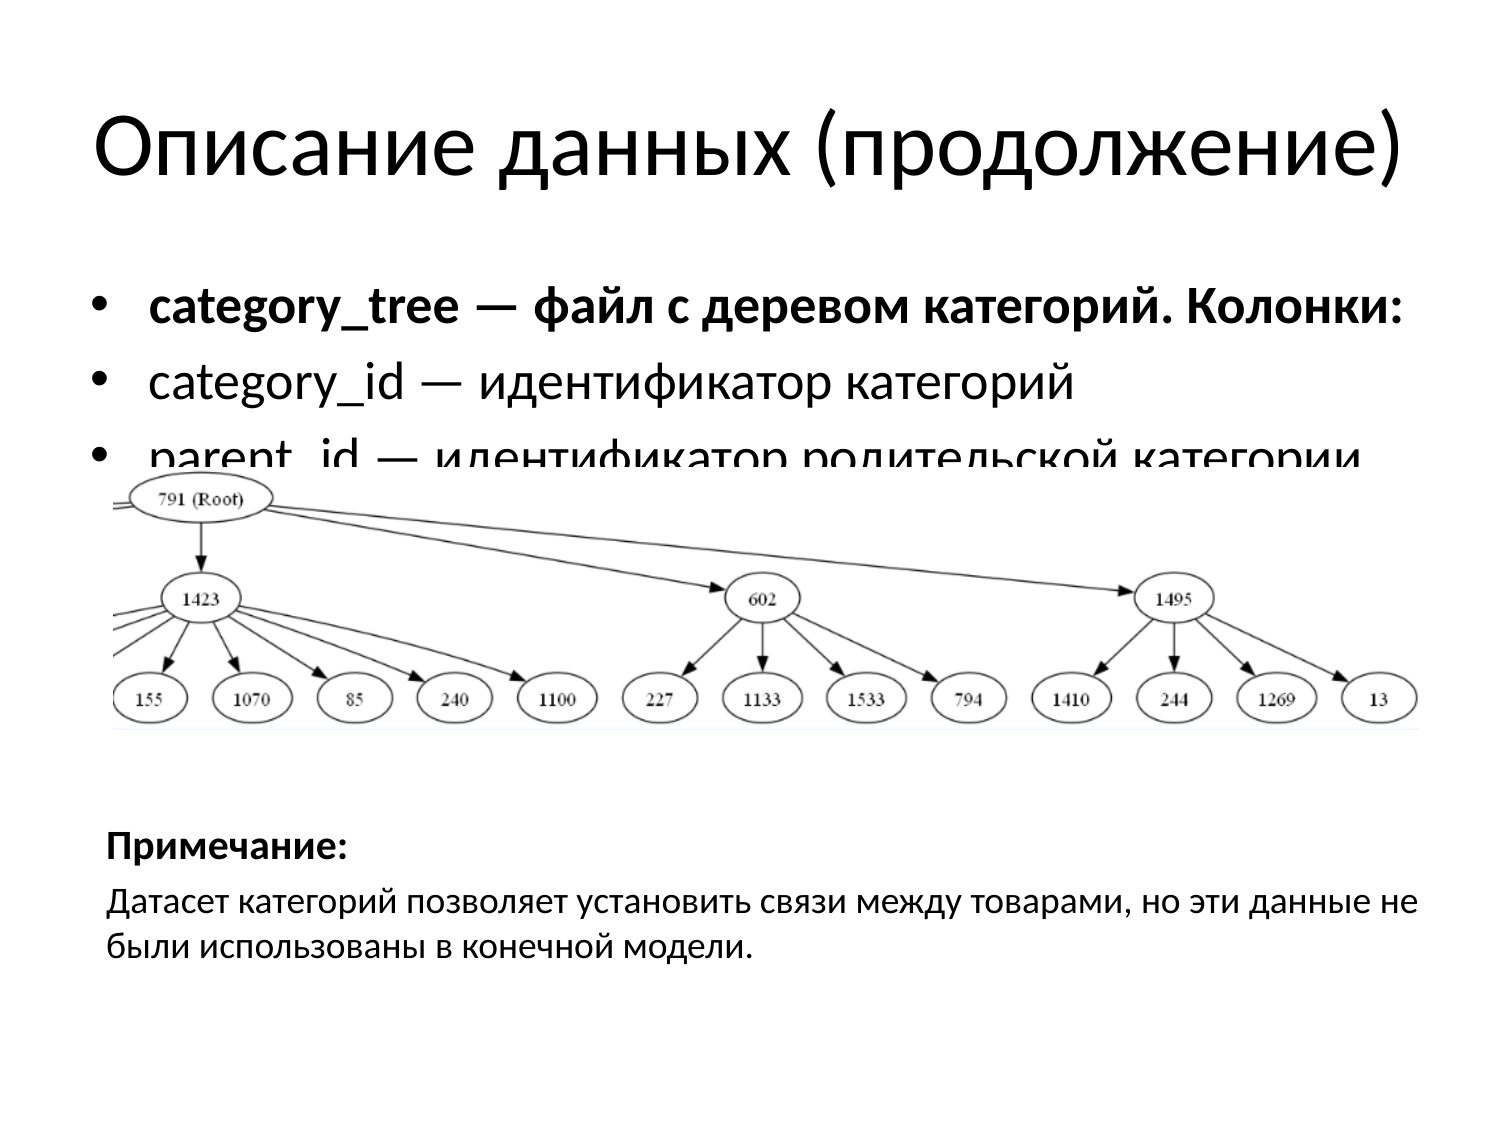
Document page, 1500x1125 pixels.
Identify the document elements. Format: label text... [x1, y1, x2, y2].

list category_tree — файл с деревом категорий. Колонки: category_id — идентификатор категорий parent_id — идентификатор родительской категории [75, 262, 1425, 516]
picture [113, 467, 1420, 731]
text_box Примечание: Датасет категорий позволяет установить связи между товарами, но эти данные не были использованы в конечной модели. [91, 810, 1442, 1000]
title Описание данных (продолжение) [75, 45, 1425, 233]
